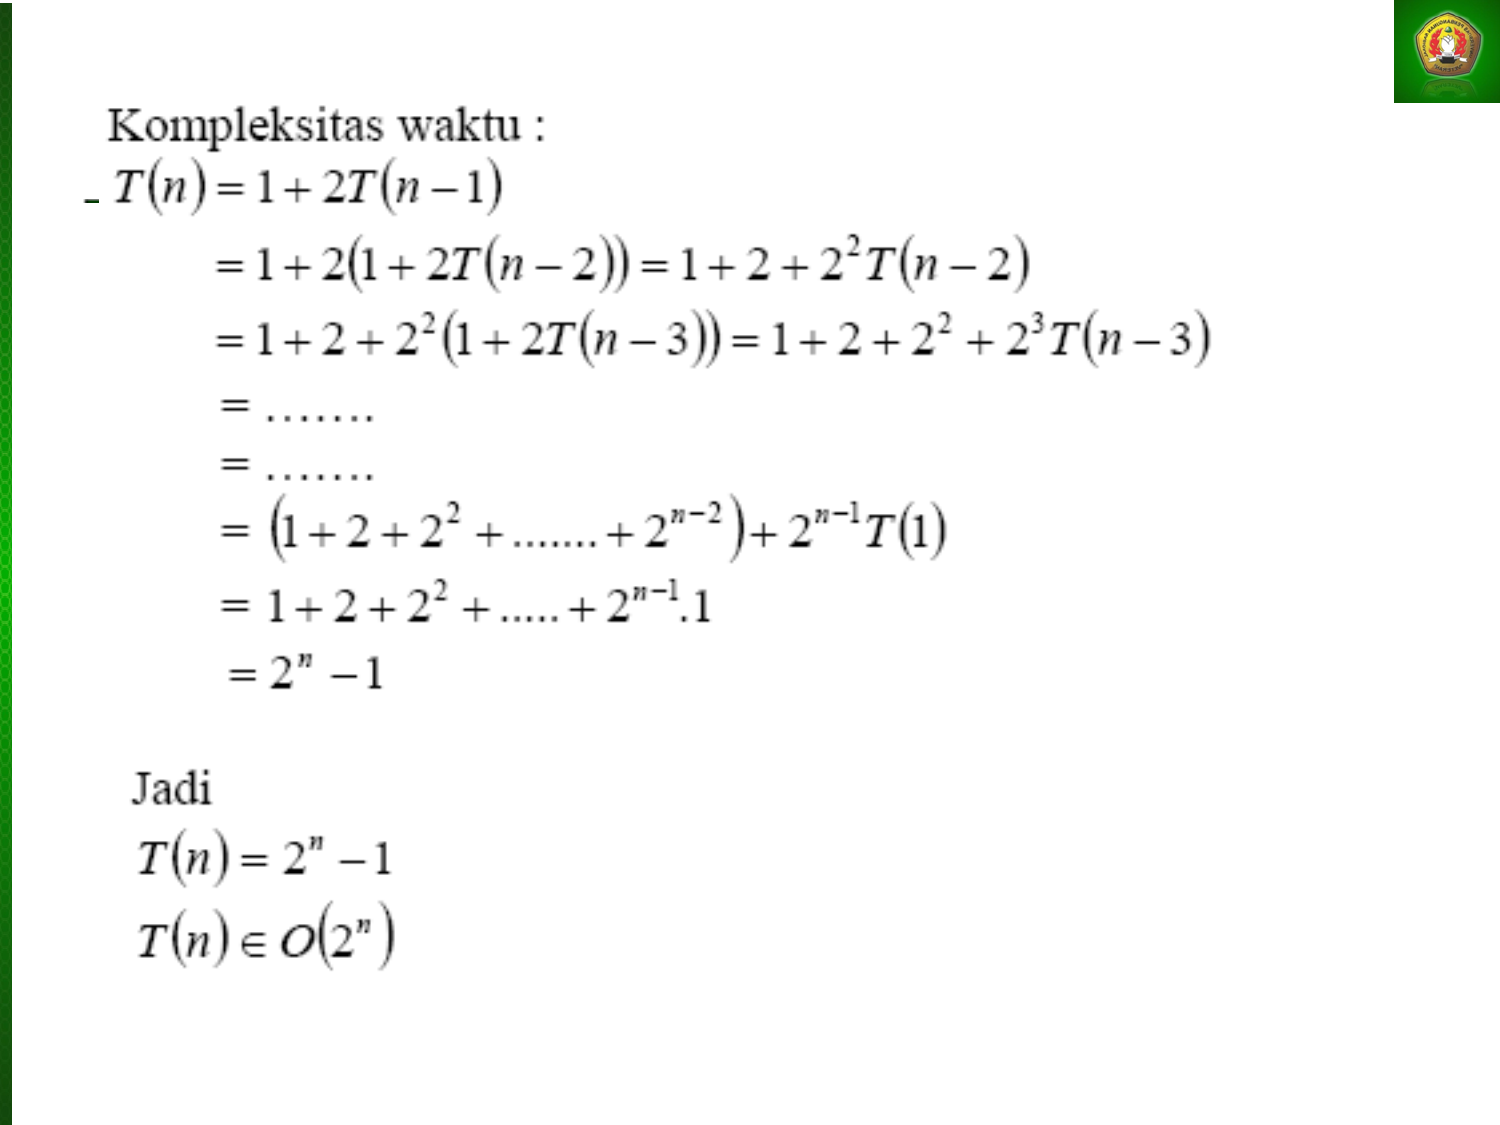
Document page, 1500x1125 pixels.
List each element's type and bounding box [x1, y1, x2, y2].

picture [0, 3, 12, 1125]
picture [112, 749, 476, 1007]
picture [1394, 0, 1500, 103]
picture [82, 99, 1238, 708]
